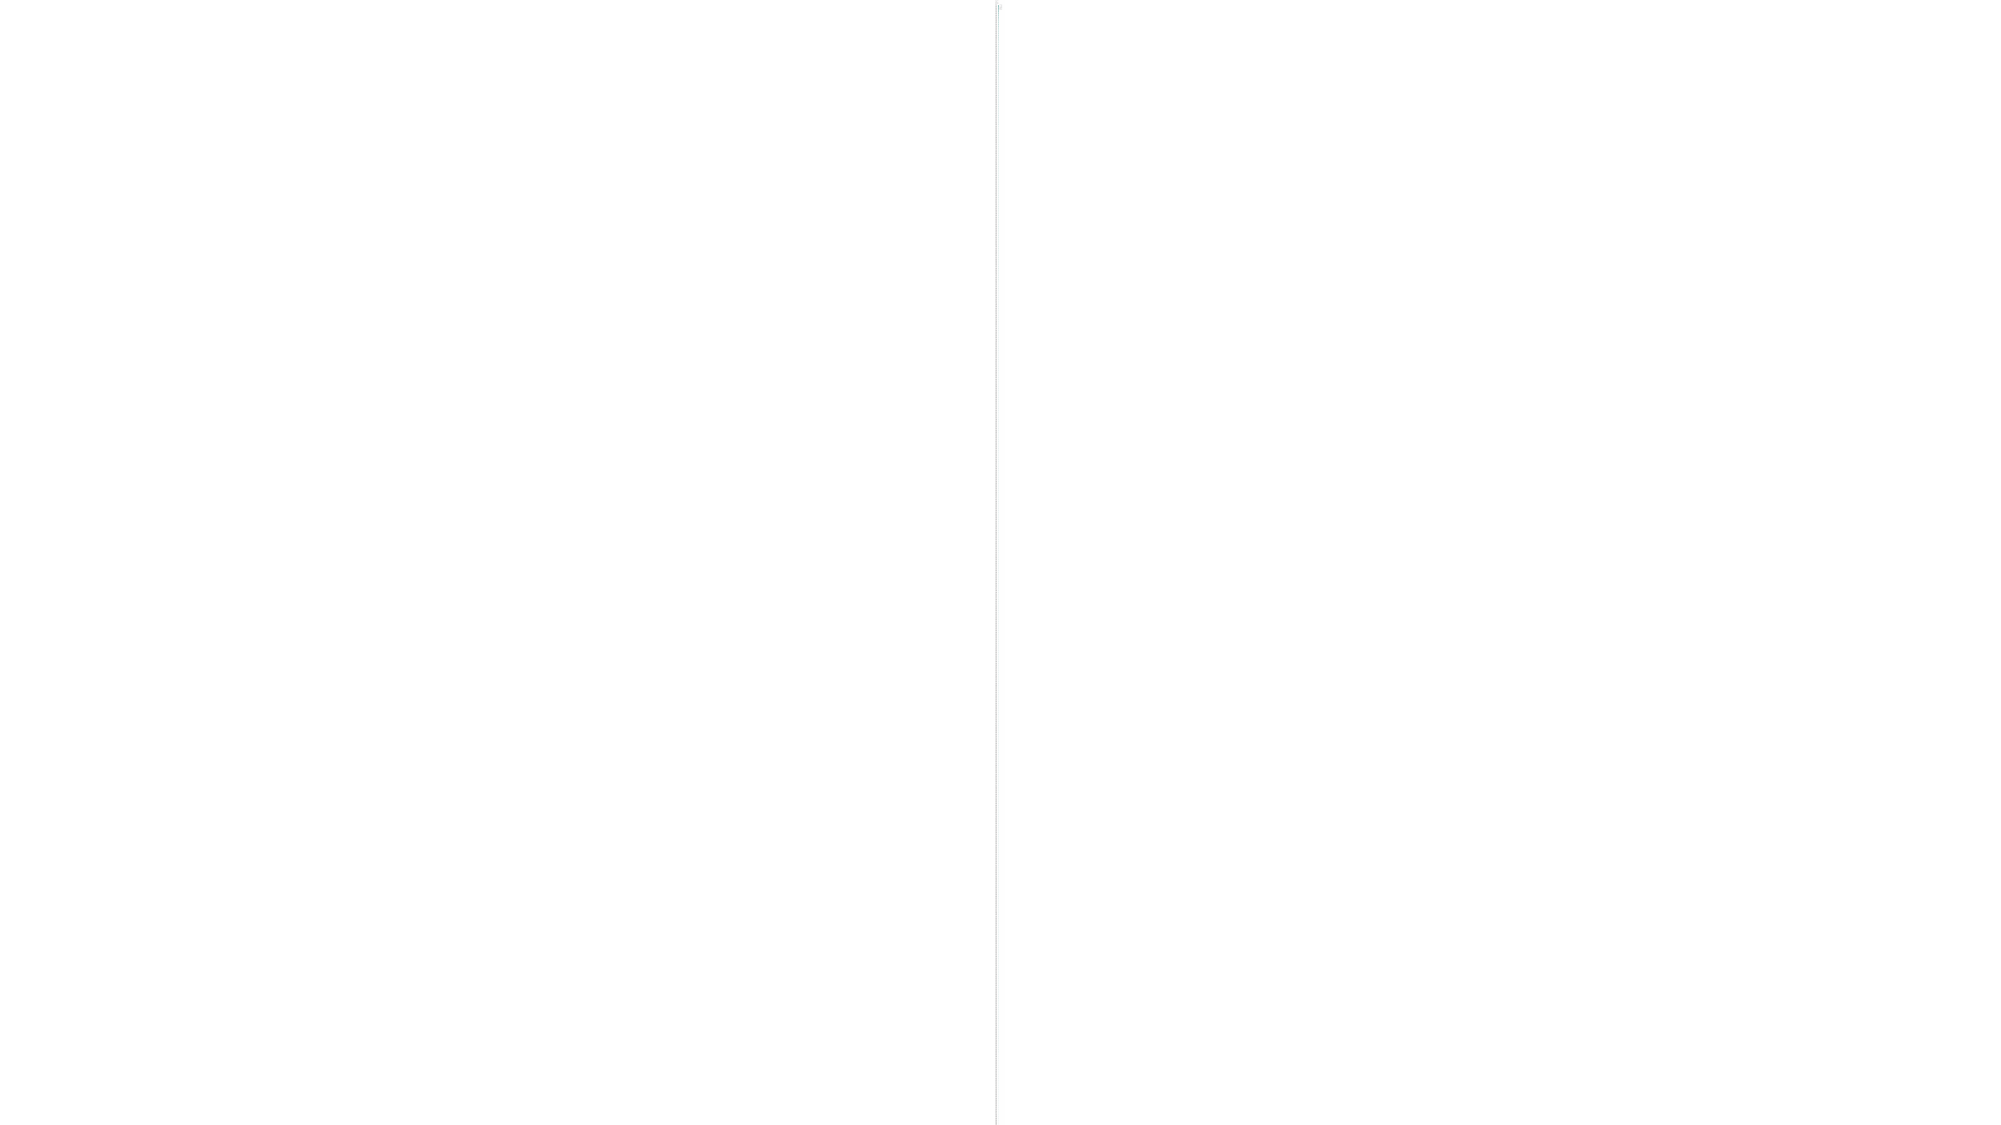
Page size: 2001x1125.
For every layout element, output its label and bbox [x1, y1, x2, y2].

picture [995, 0, 1005, 1125]
